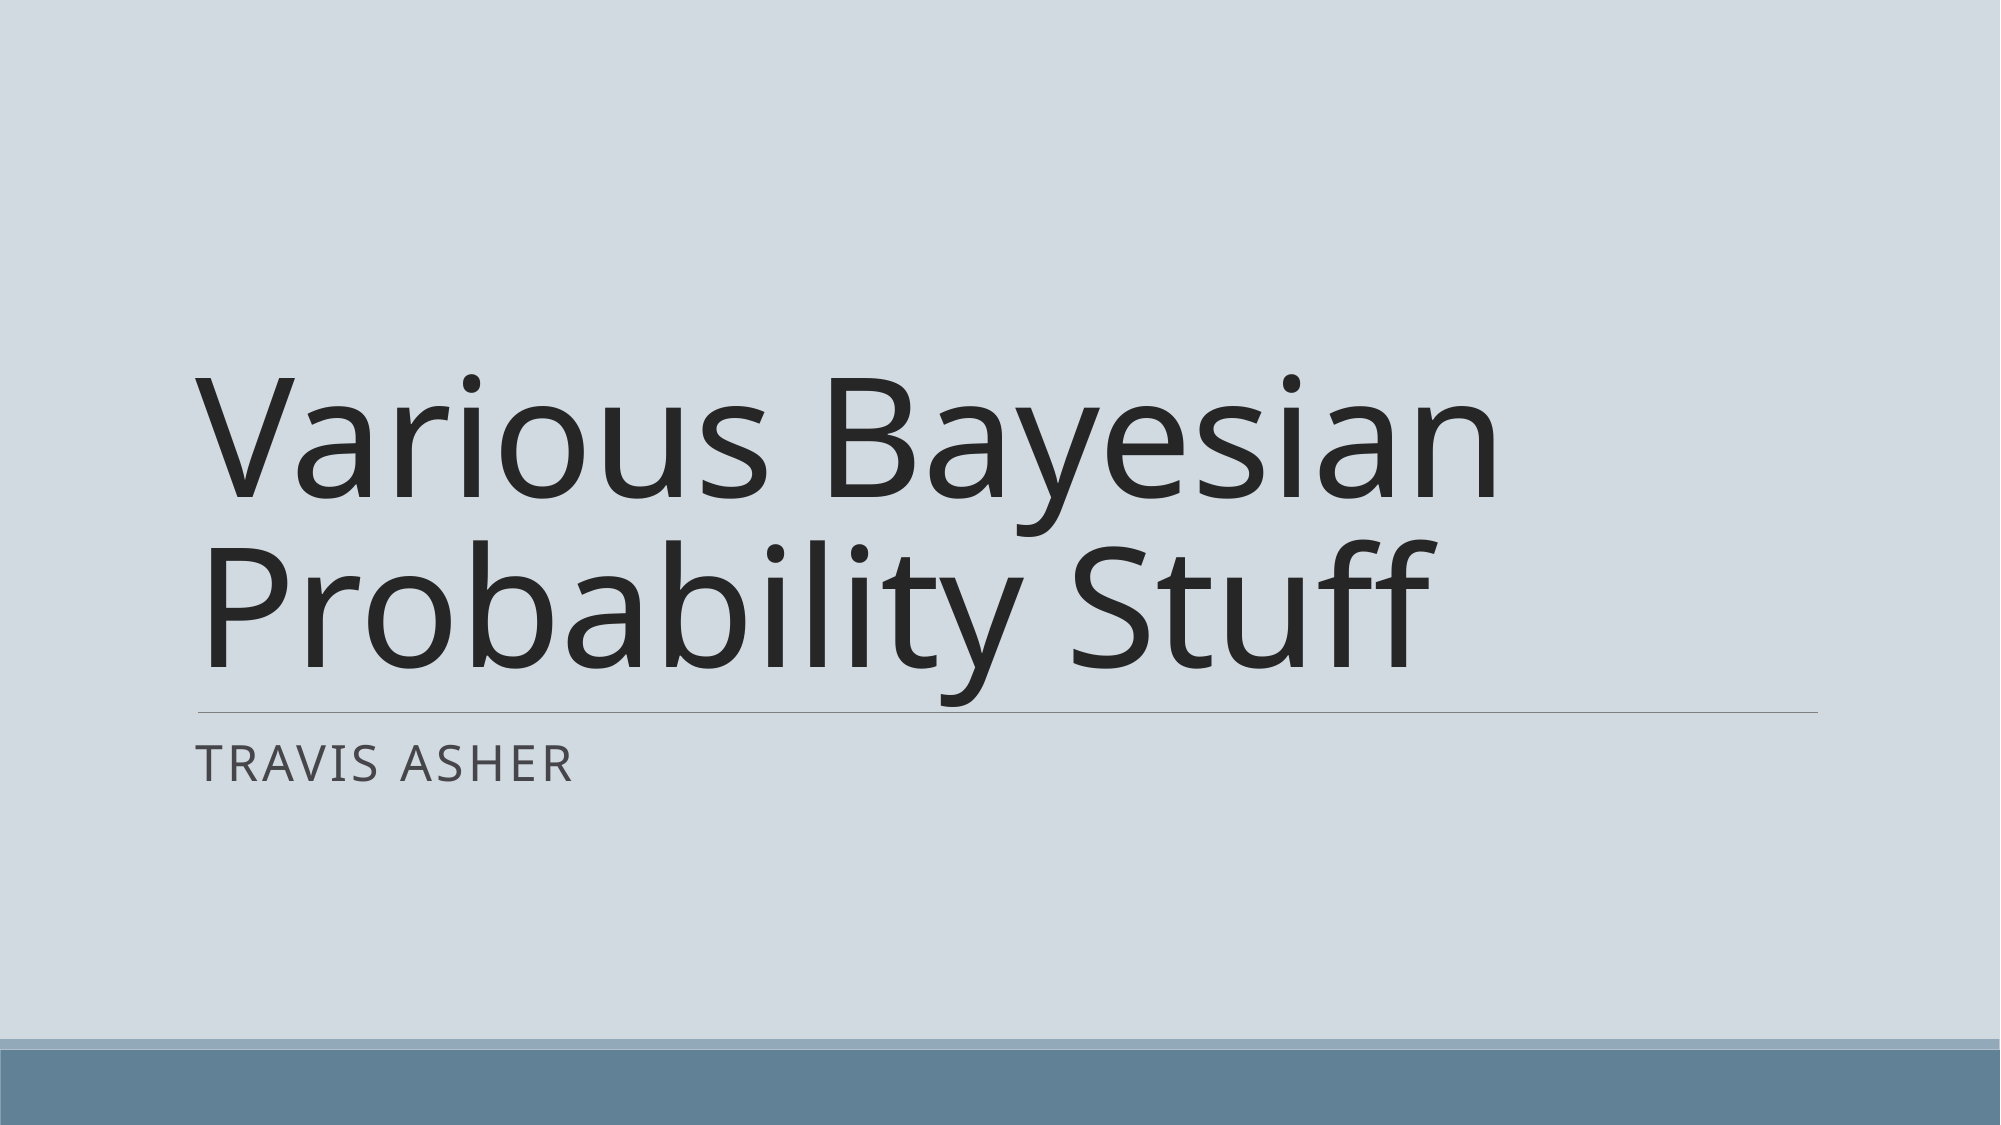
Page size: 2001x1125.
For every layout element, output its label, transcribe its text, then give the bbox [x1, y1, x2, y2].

subtitle Travis Asher [180, 730, 1831, 919]
title Various Bayesian Probability Stuff [180, 124, 1830, 710]
